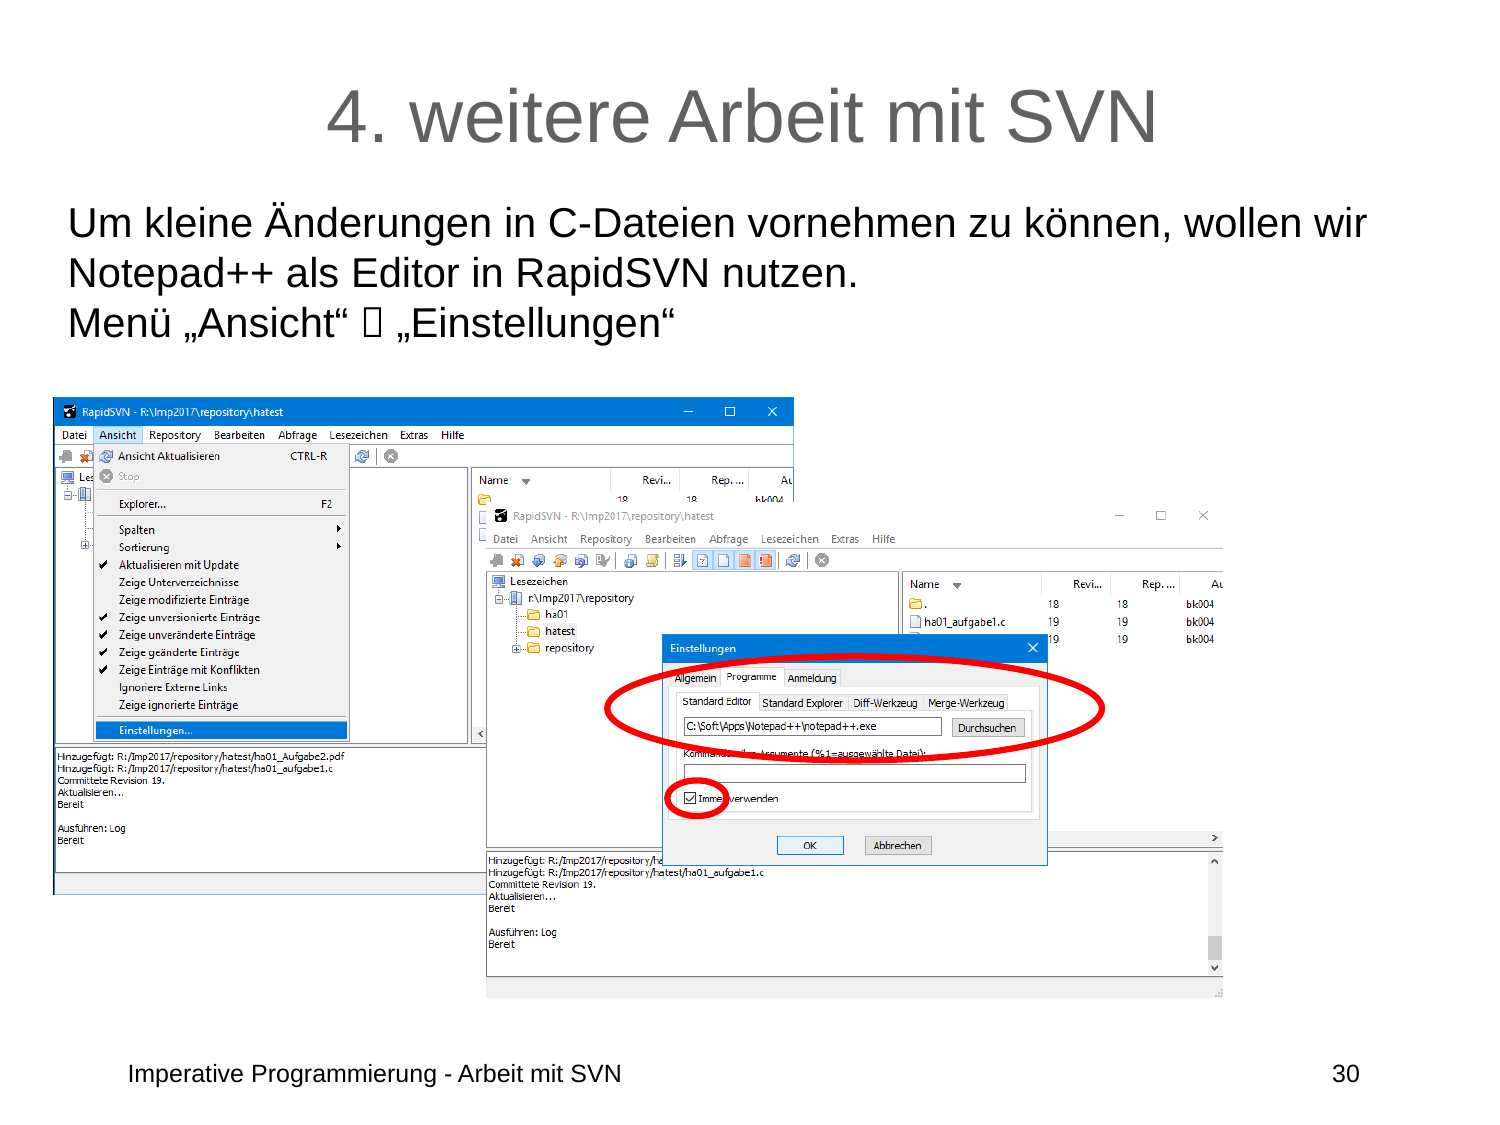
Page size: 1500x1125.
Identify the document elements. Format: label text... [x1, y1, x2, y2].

title 4. weitere Arbeit mit SVN [99, 24, 1388, 188]
slide_number 30 [1061, 1049, 1376, 1101]
footer Imperative Programmierung - Arbeit mit SVN [111, 1049, 988, 1101]
picture [52, 396, 1223, 998]
text_box Um kleine Änderungen in C-Dateien vornehmen zu können, wollen wir Notepad++ als Editor in RapidSVN nutzen. Menü „Ansicht“  „Einstellungen“ [53, 188, 1478, 354]
